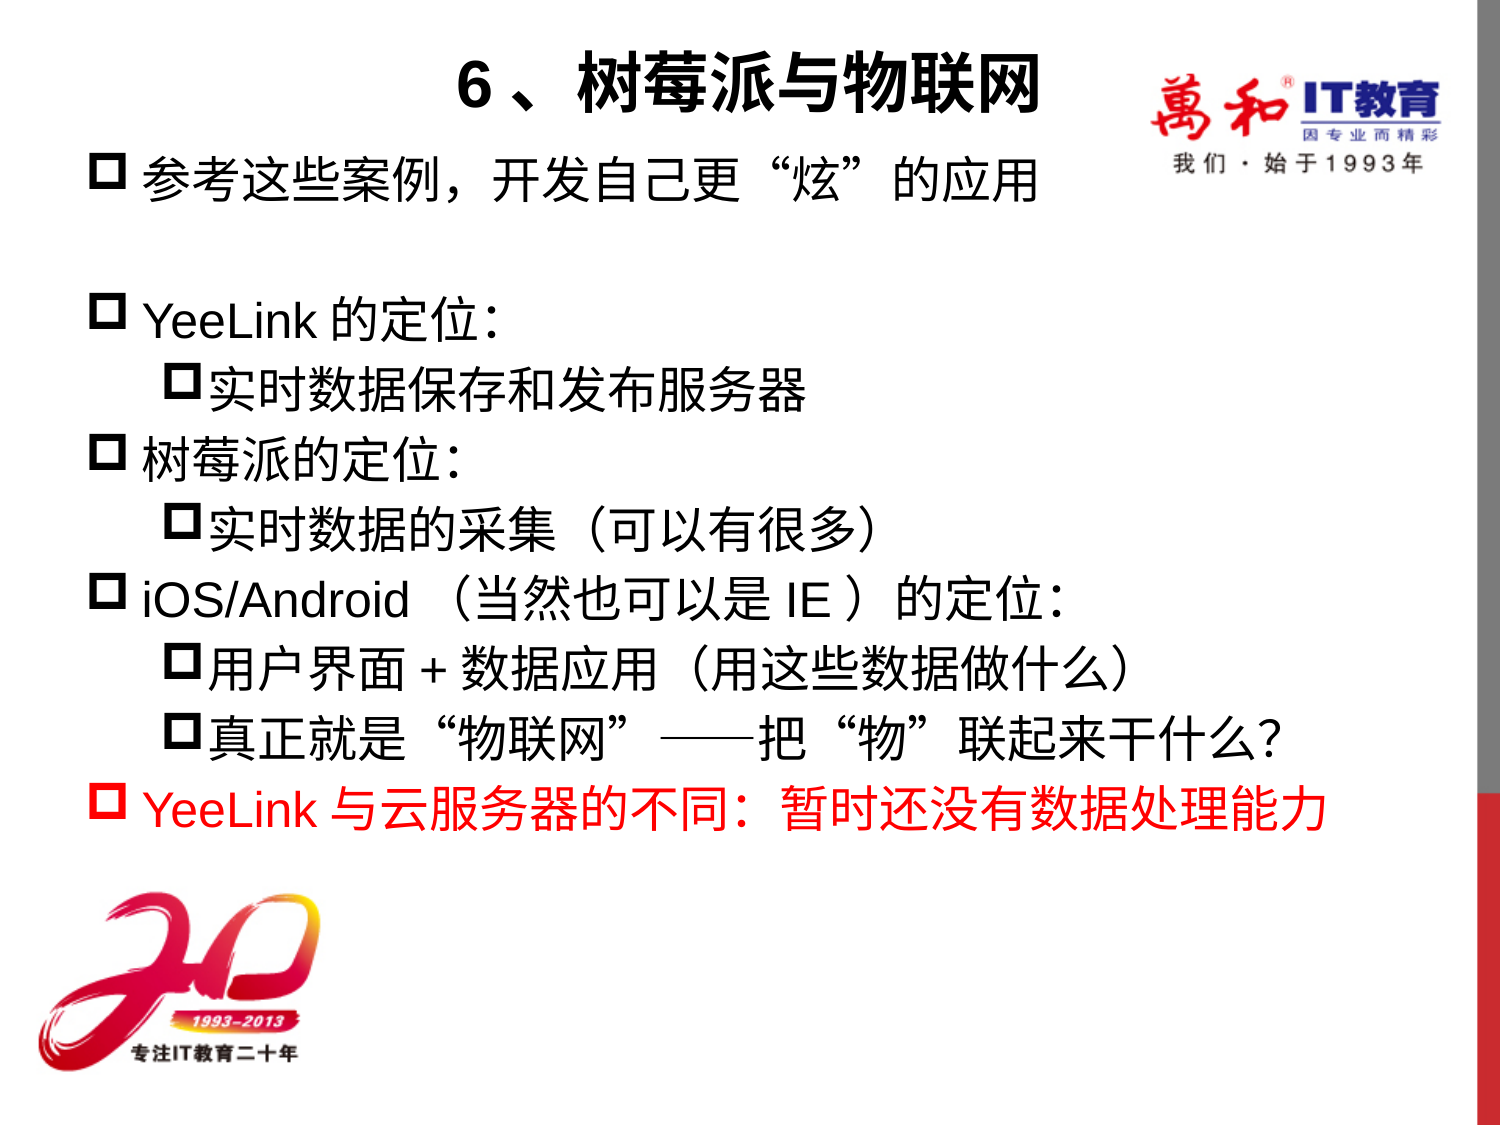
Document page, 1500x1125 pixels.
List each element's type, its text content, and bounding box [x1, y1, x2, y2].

list 参考这些案例，开发自己更“炫”的应用 YeeLink的定位： 实时数据保存和发布服务器 树莓派的定位： 实时数据的采集（可以有很多） iOS/Android（当然也可以是IE）的定位： 用户界面+数据应用（用这些数据做什么） 真正就是“物联网”——把“物”联起来干什么？ YeeLink与云服务器的不同：暂时还没有数据处理能力 [70, 140, 1459, 223]
title 6、树莓派与物联网 [74, 37, 1426, 130]
picture [0, 0, 1500, 1125]
